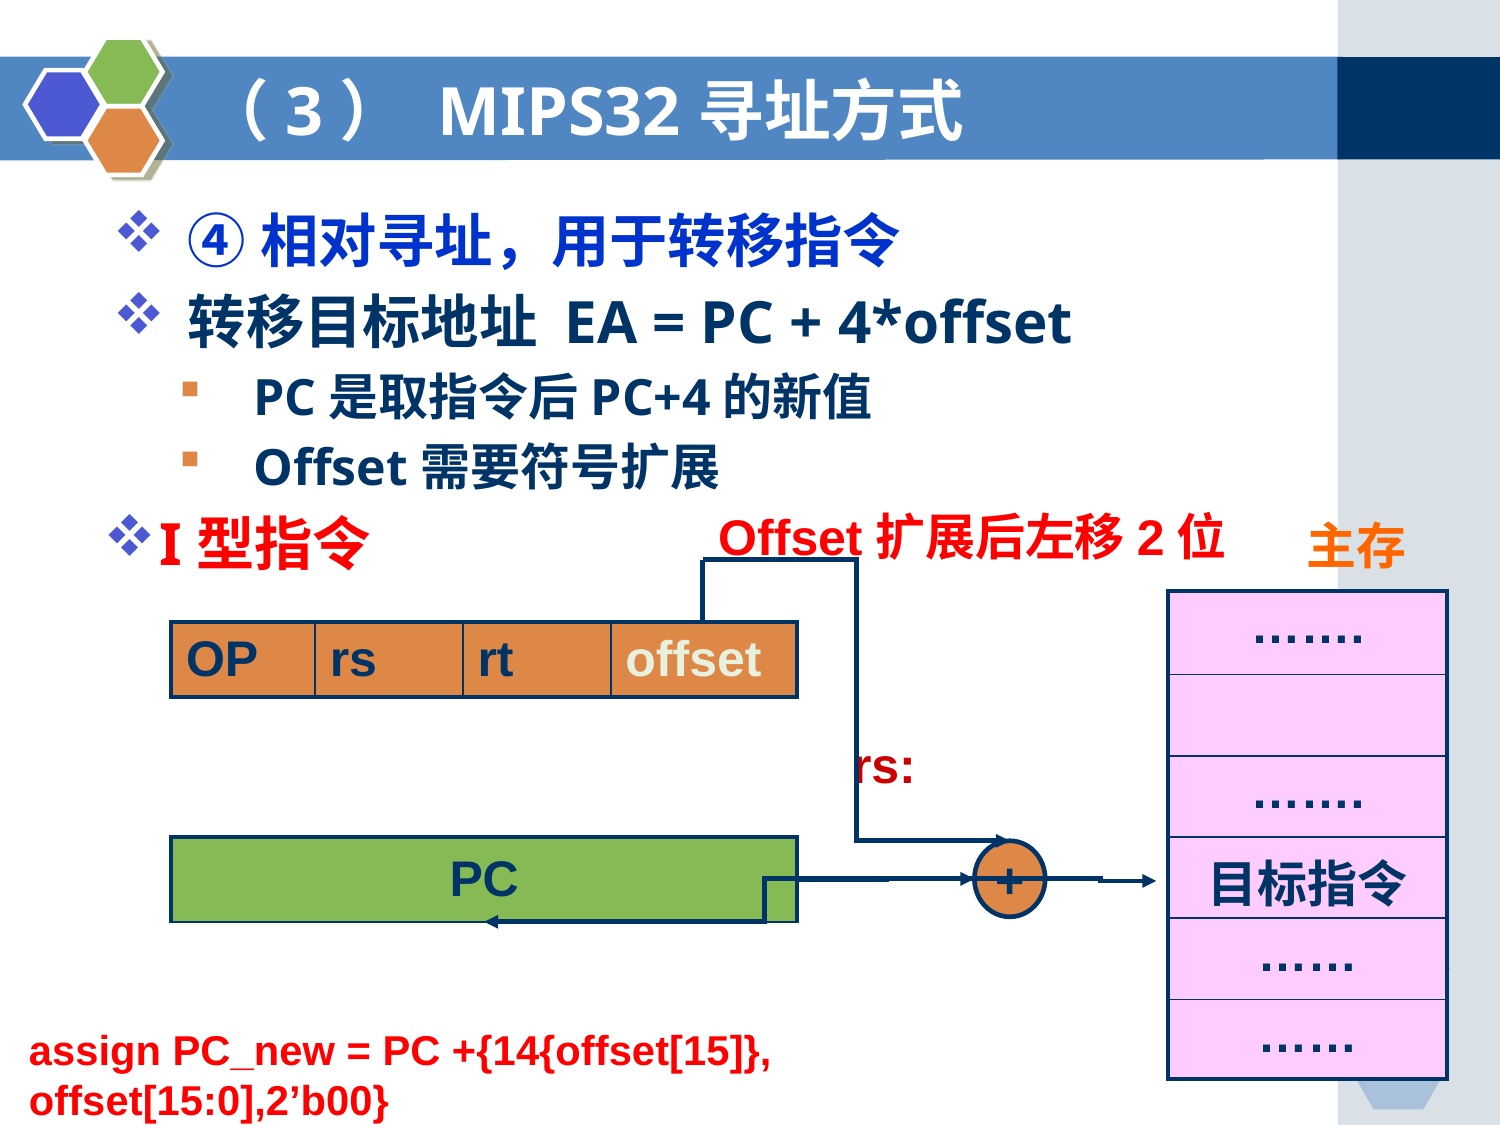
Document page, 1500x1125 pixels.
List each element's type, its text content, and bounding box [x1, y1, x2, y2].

table_header ……. [1170, 593, 1445, 674]
table_header offset [612, 624, 697, 695]
list ④相对寻址，用于转移指令 转移目标地址 EA = PC + 4*offset PC是取指令后PC+4的新值 Offset需要符号扩展 I型指令 [88, 196, 1439, 1030]
table_cell [1170, 675, 1445, 755]
table_cell ……. [1170, 757, 1445, 836]
table_header rs [316, 624, 462, 695]
title （3） MIPS32寻址方式 [187, 62, 1288, 155]
text_box + [974, 841, 1046, 876]
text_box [702, 559, 1010, 841]
table_header PC [173, 839, 795, 921]
text_box Offset扩展后左移2位 [702, 498, 1243, 573]
table_cell …… [1170, 919, 1445, 999]
table_header rt [464, 624, 610, 695]
table_header OP [173, 624, 314, 695]
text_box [1046, 878, 1157, 882]
table_cell …… [1170, 1000, 1445, 1077]
table_cell 目标指令 [1170, 838, 1445, 917]
text_box 主存 [1291, 507, 1449, 583]
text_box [483, 878, 1046, 922]
text_box assign PC_new = PC +{14{offset[15]}, offset[15:0],2’b00} [14, 1015, 1157, 1125]
